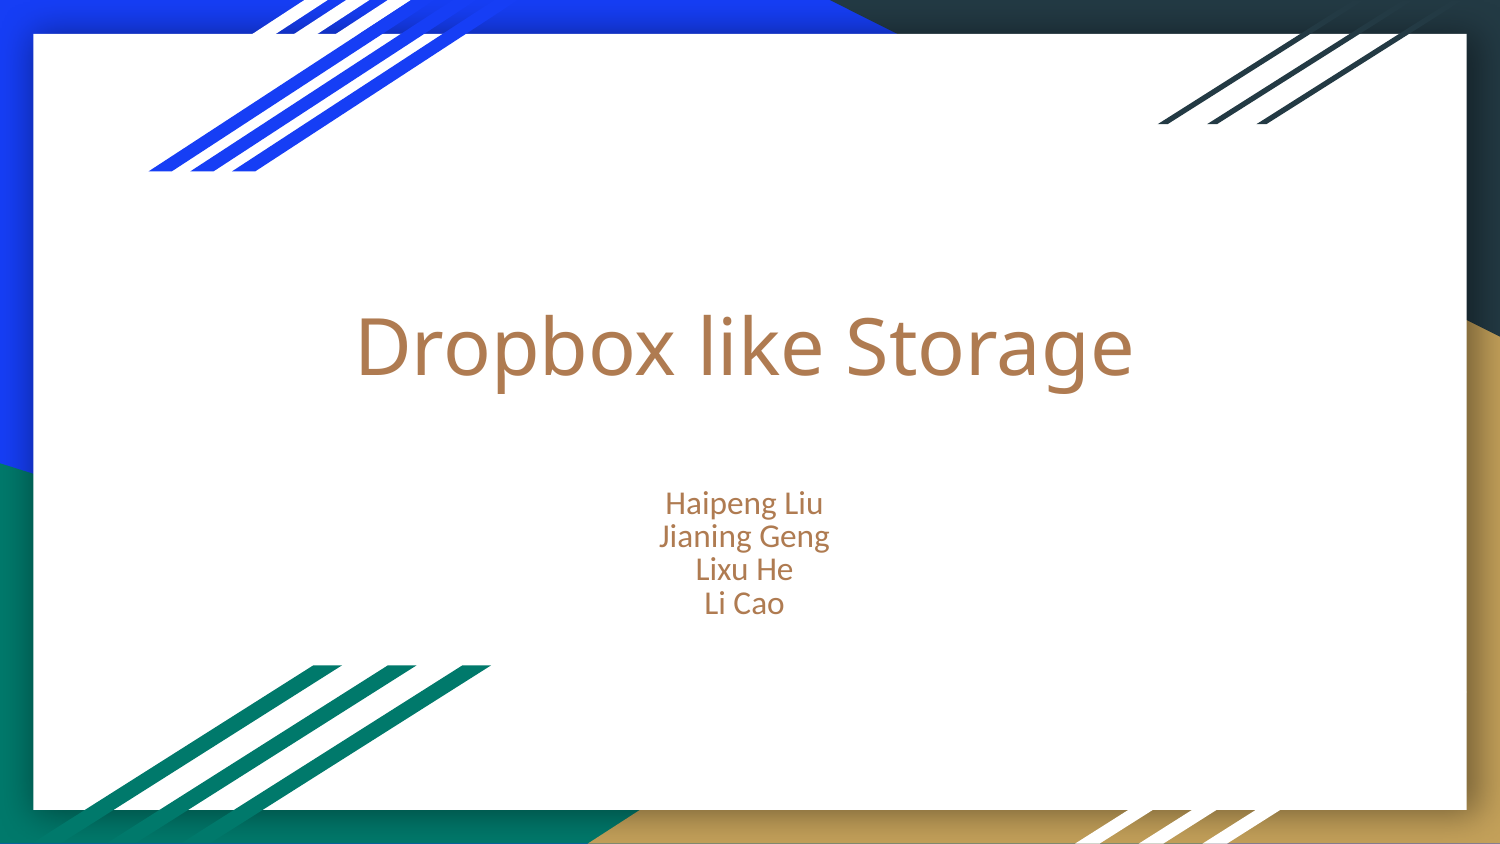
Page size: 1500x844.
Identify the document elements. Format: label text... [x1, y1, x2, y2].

subtitle Haipeng Liu Jianing Geng Lixu He Li Cao [304, 474, 1185, 646]
title Dropbox like Storage [304, 226, 1185, 464]
